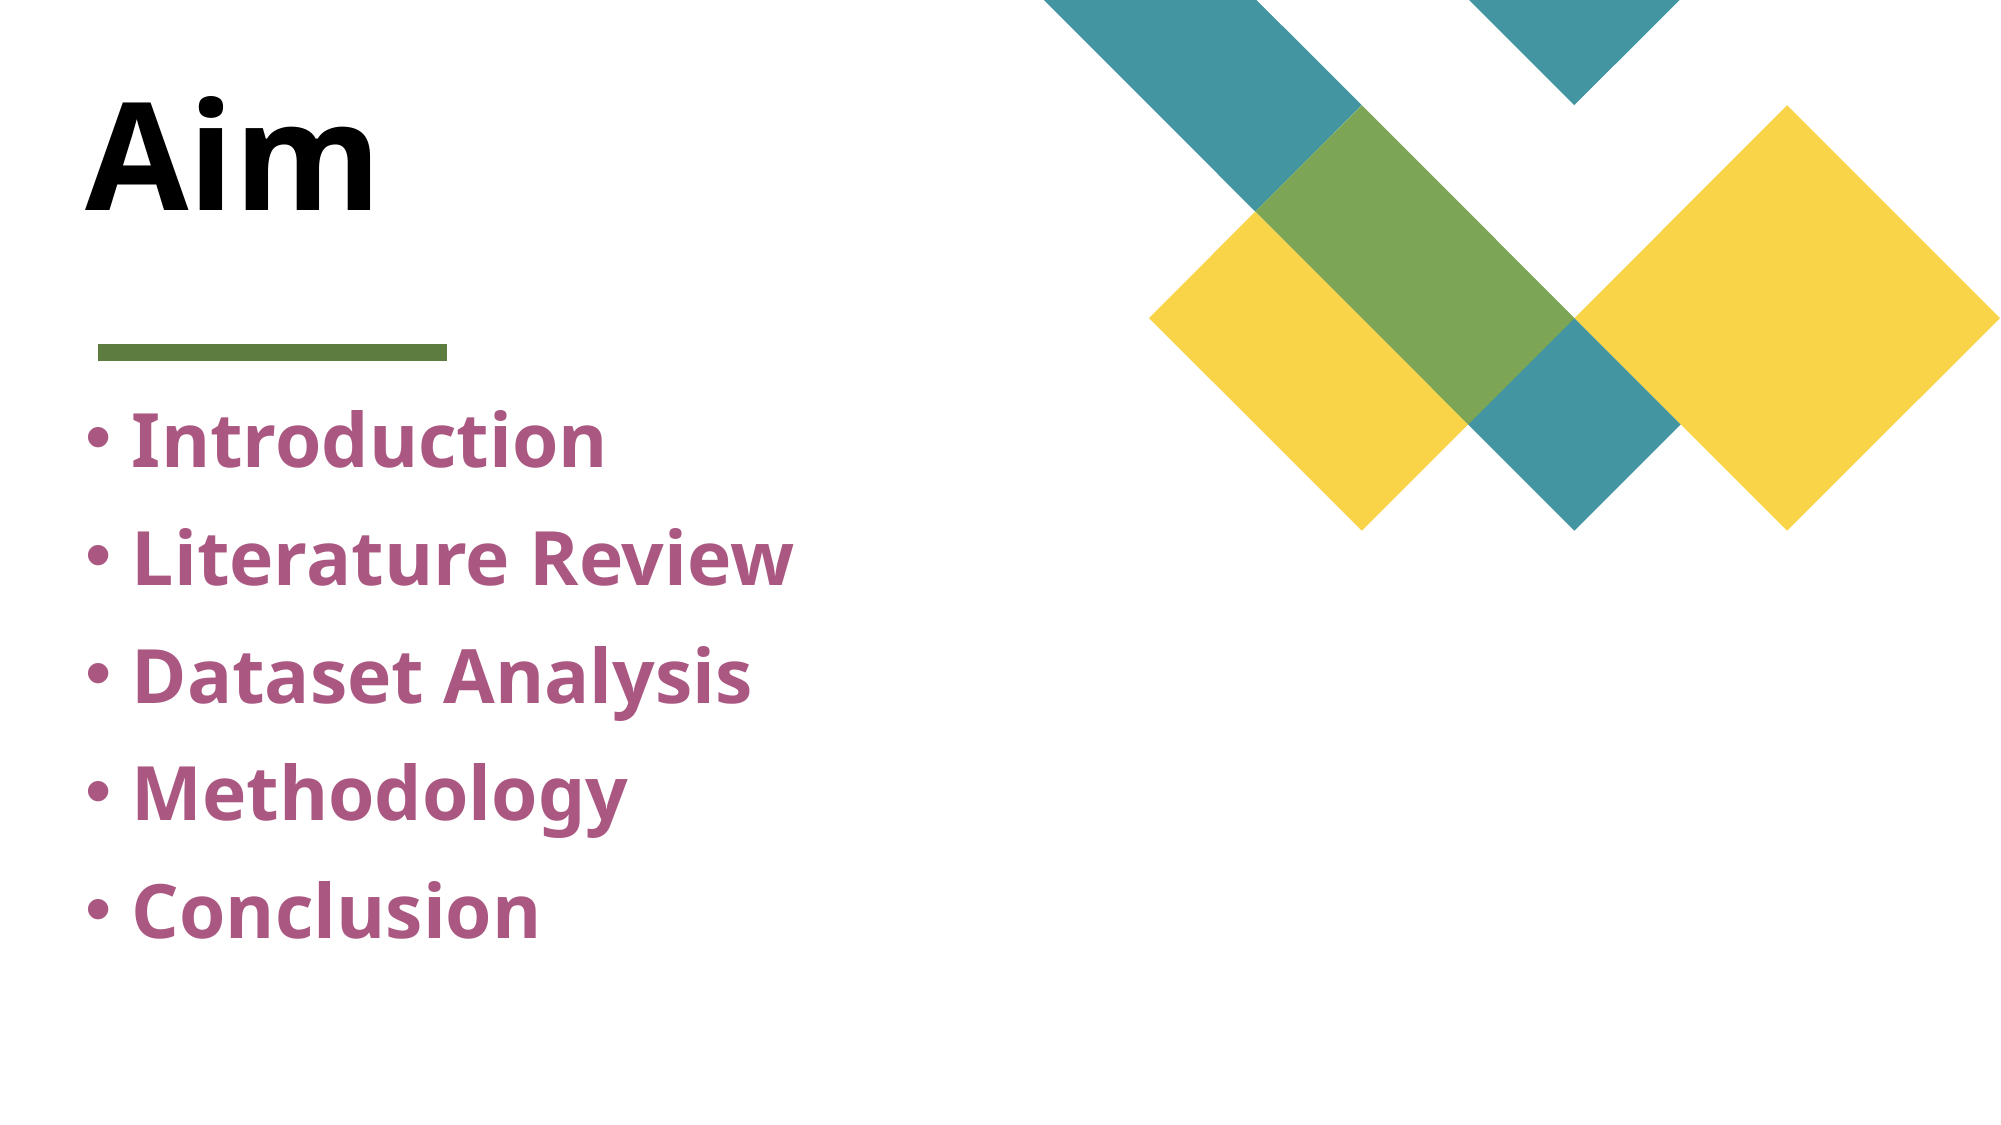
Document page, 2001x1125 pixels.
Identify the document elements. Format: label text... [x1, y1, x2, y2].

title Aim [85, 0, 1441, 240]
list Introduction Literature Review Dataset Analysis Methodology Conclusion [85, 334, 1199, 1072]
